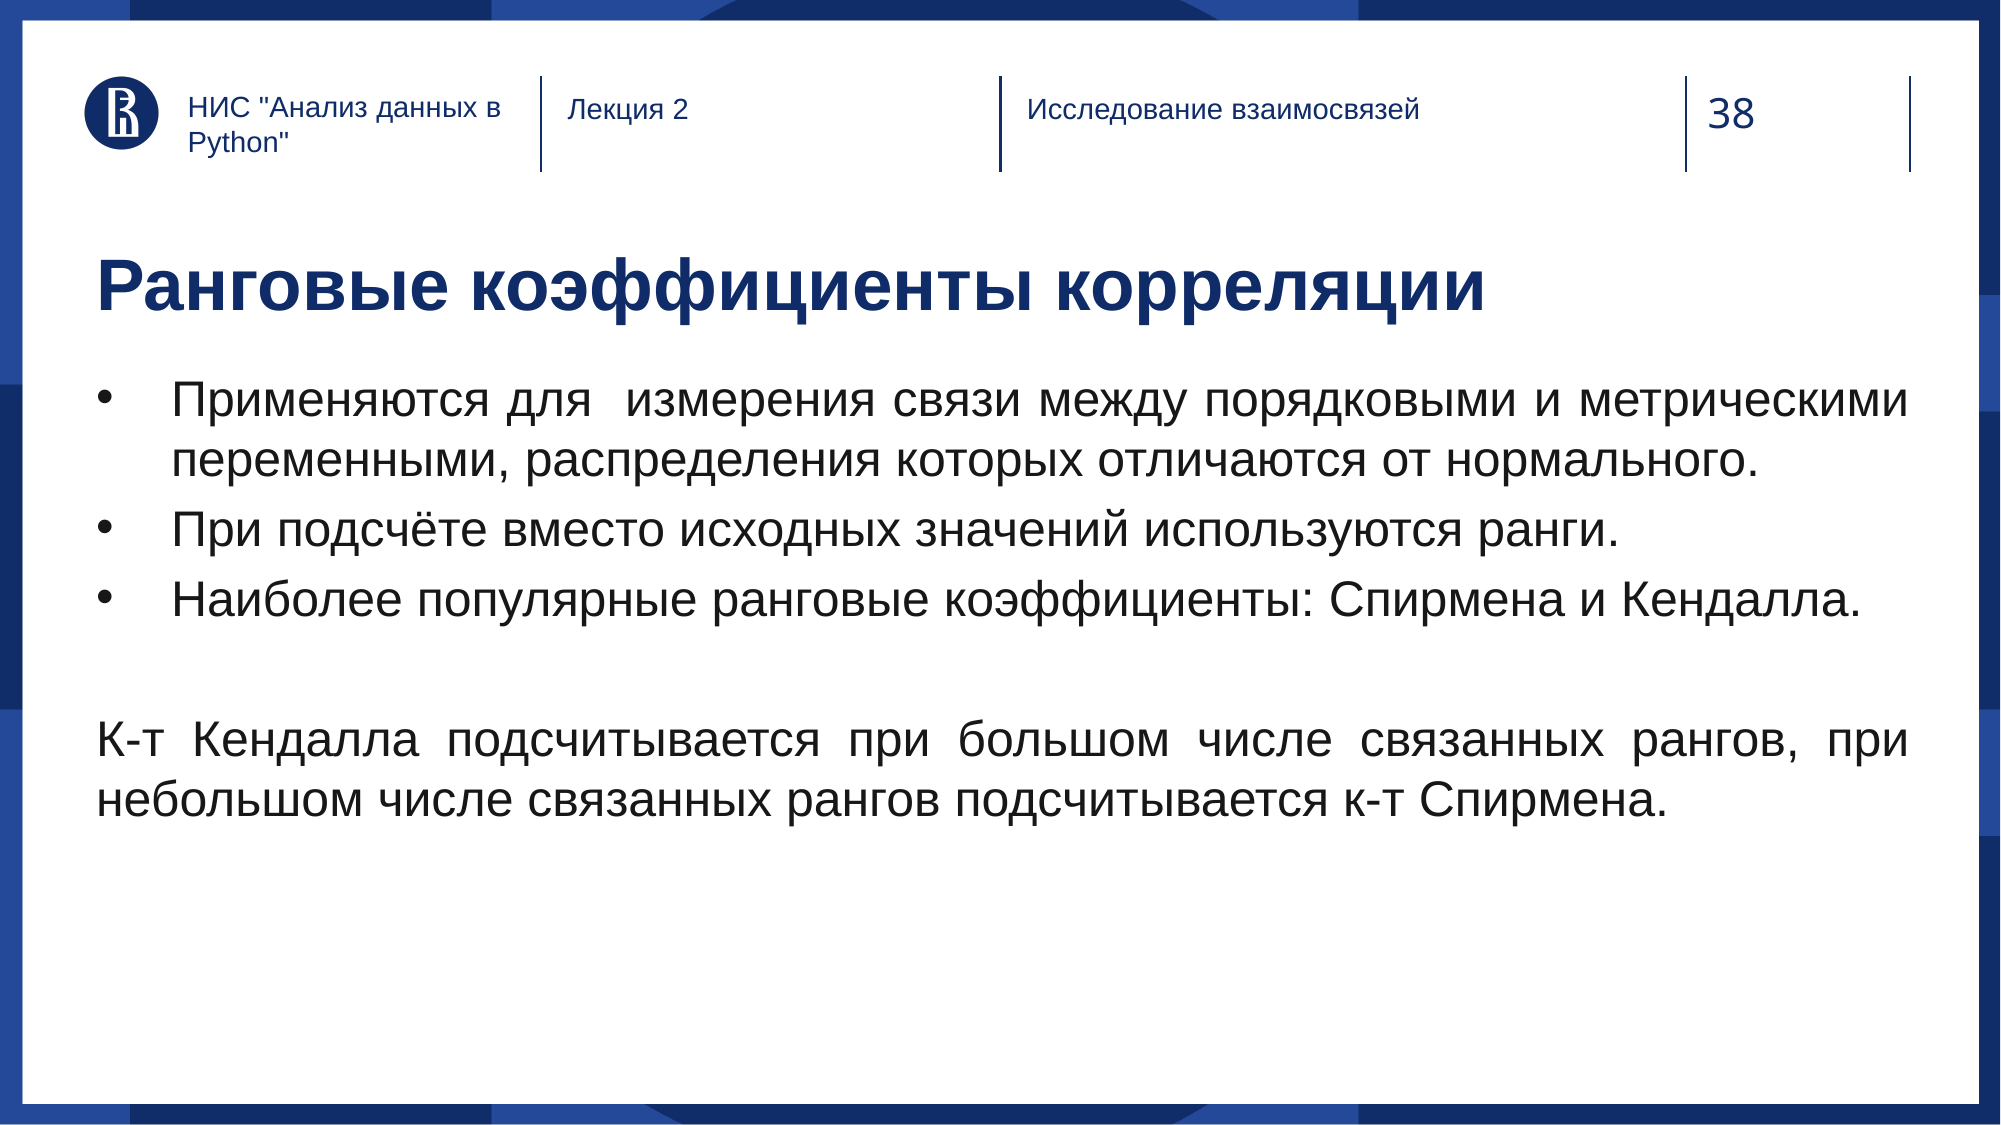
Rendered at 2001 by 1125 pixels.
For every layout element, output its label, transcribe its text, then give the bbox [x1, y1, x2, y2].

picture [0, 0, 2001, 1125]
list Применяются для измерения связи между порядковыми и метрическими переменными, распределения которых отличаются от нормального. При подсчёте вместо исходных значений используются ранги. Наиболее популярные ранговые коэффициенты: Спирмена и Кендалла. К-т Кендалла подсчитывается при большом числе связанных рангов, при небольшом числе связанных рангов подсчитывается к-т Спирмена. [96, 366, 1911, 981]
list Исследование взаимосвязей [1026, 90, 1486, 157]
title Ранговые коэффициенты корреляции [96, 237, 1911, 365]
list НИС "Анализ данных в Python" [187, 88, 520, 157]
list Лекция 2 [567, 90, 907, 157]
